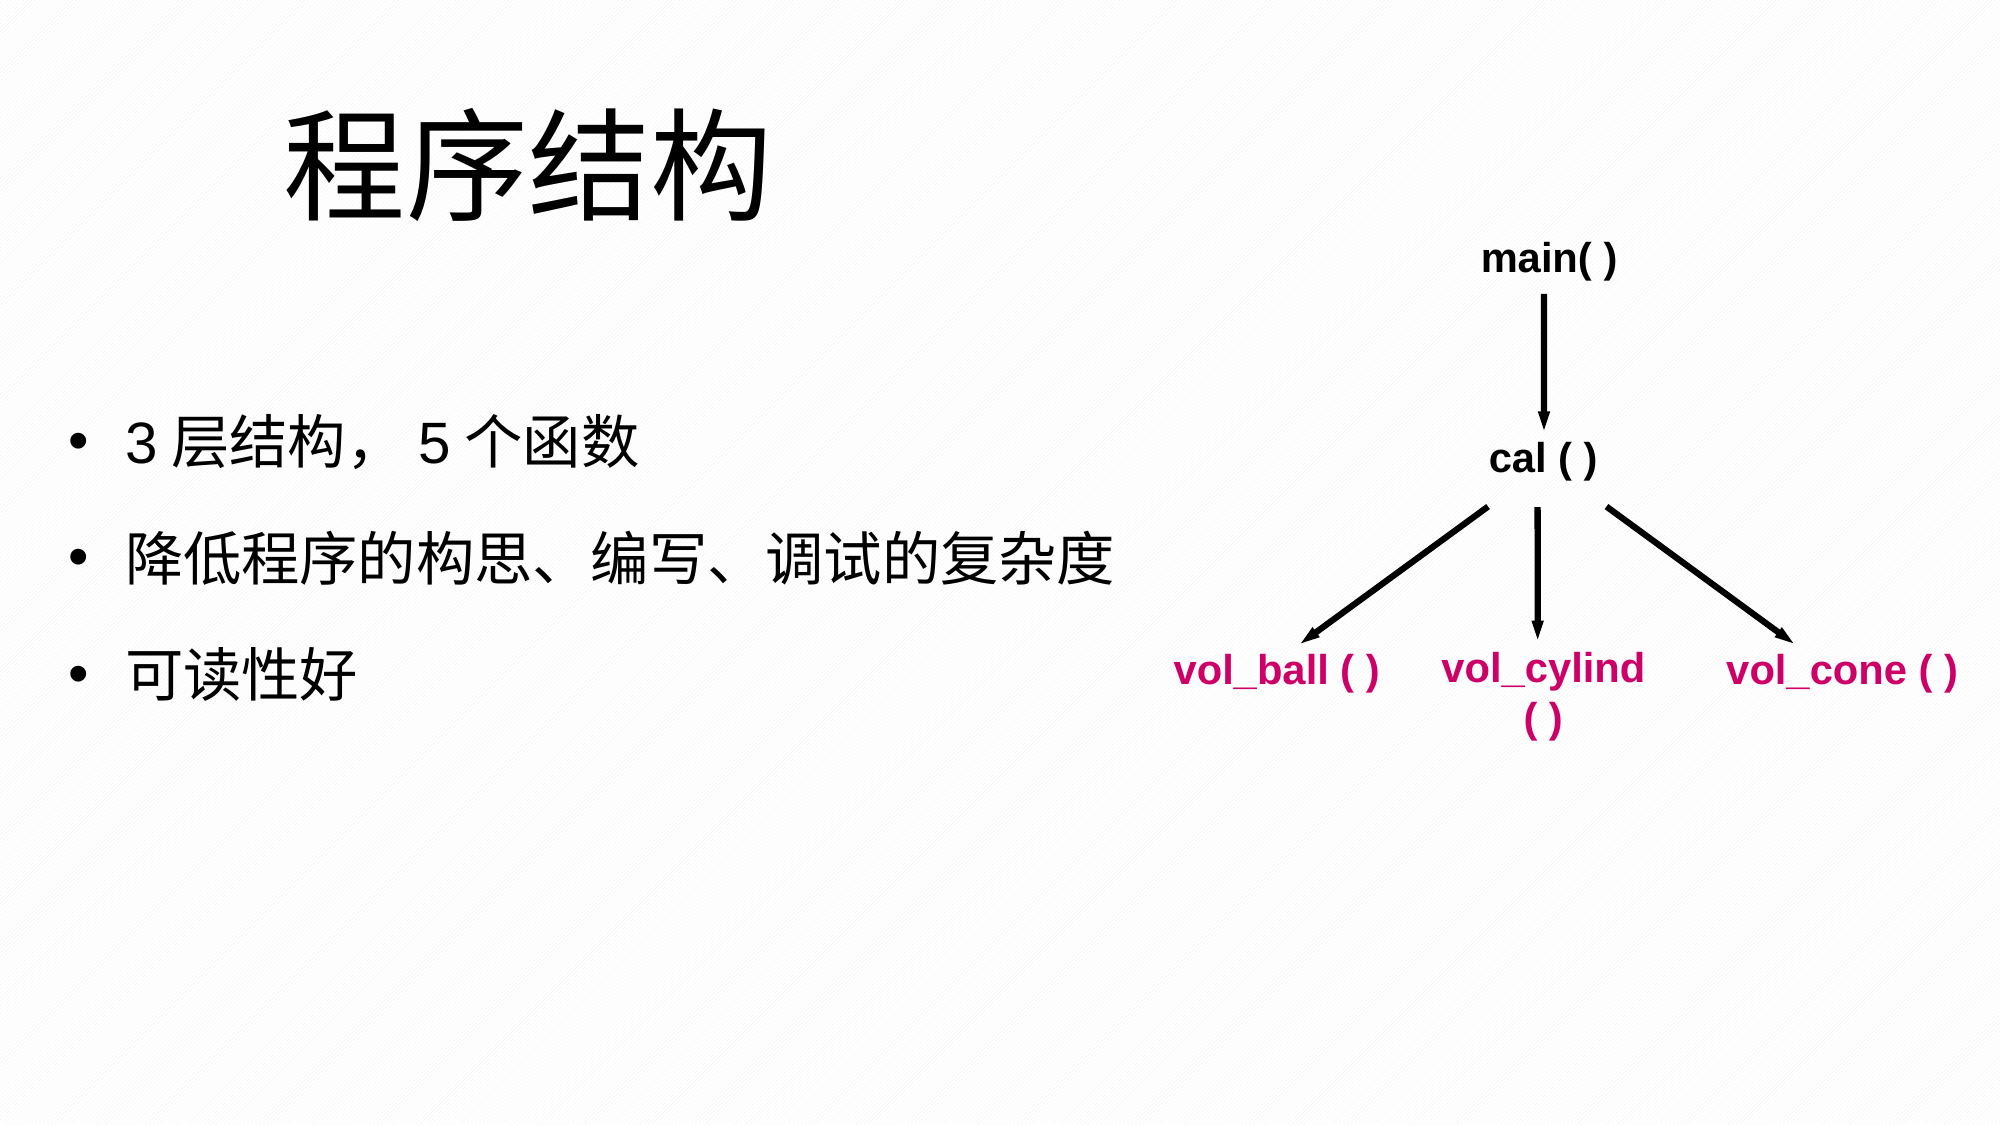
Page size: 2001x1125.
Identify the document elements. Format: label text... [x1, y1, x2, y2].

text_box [1143, 223, 1991, 746]
text_box 3层结构，5个函数 降低程序的构思、编写、调试的复杂度 可读性好 [48, 360, 1143, 712]
text_box 程序结构 [144, 101, 912, 224]
